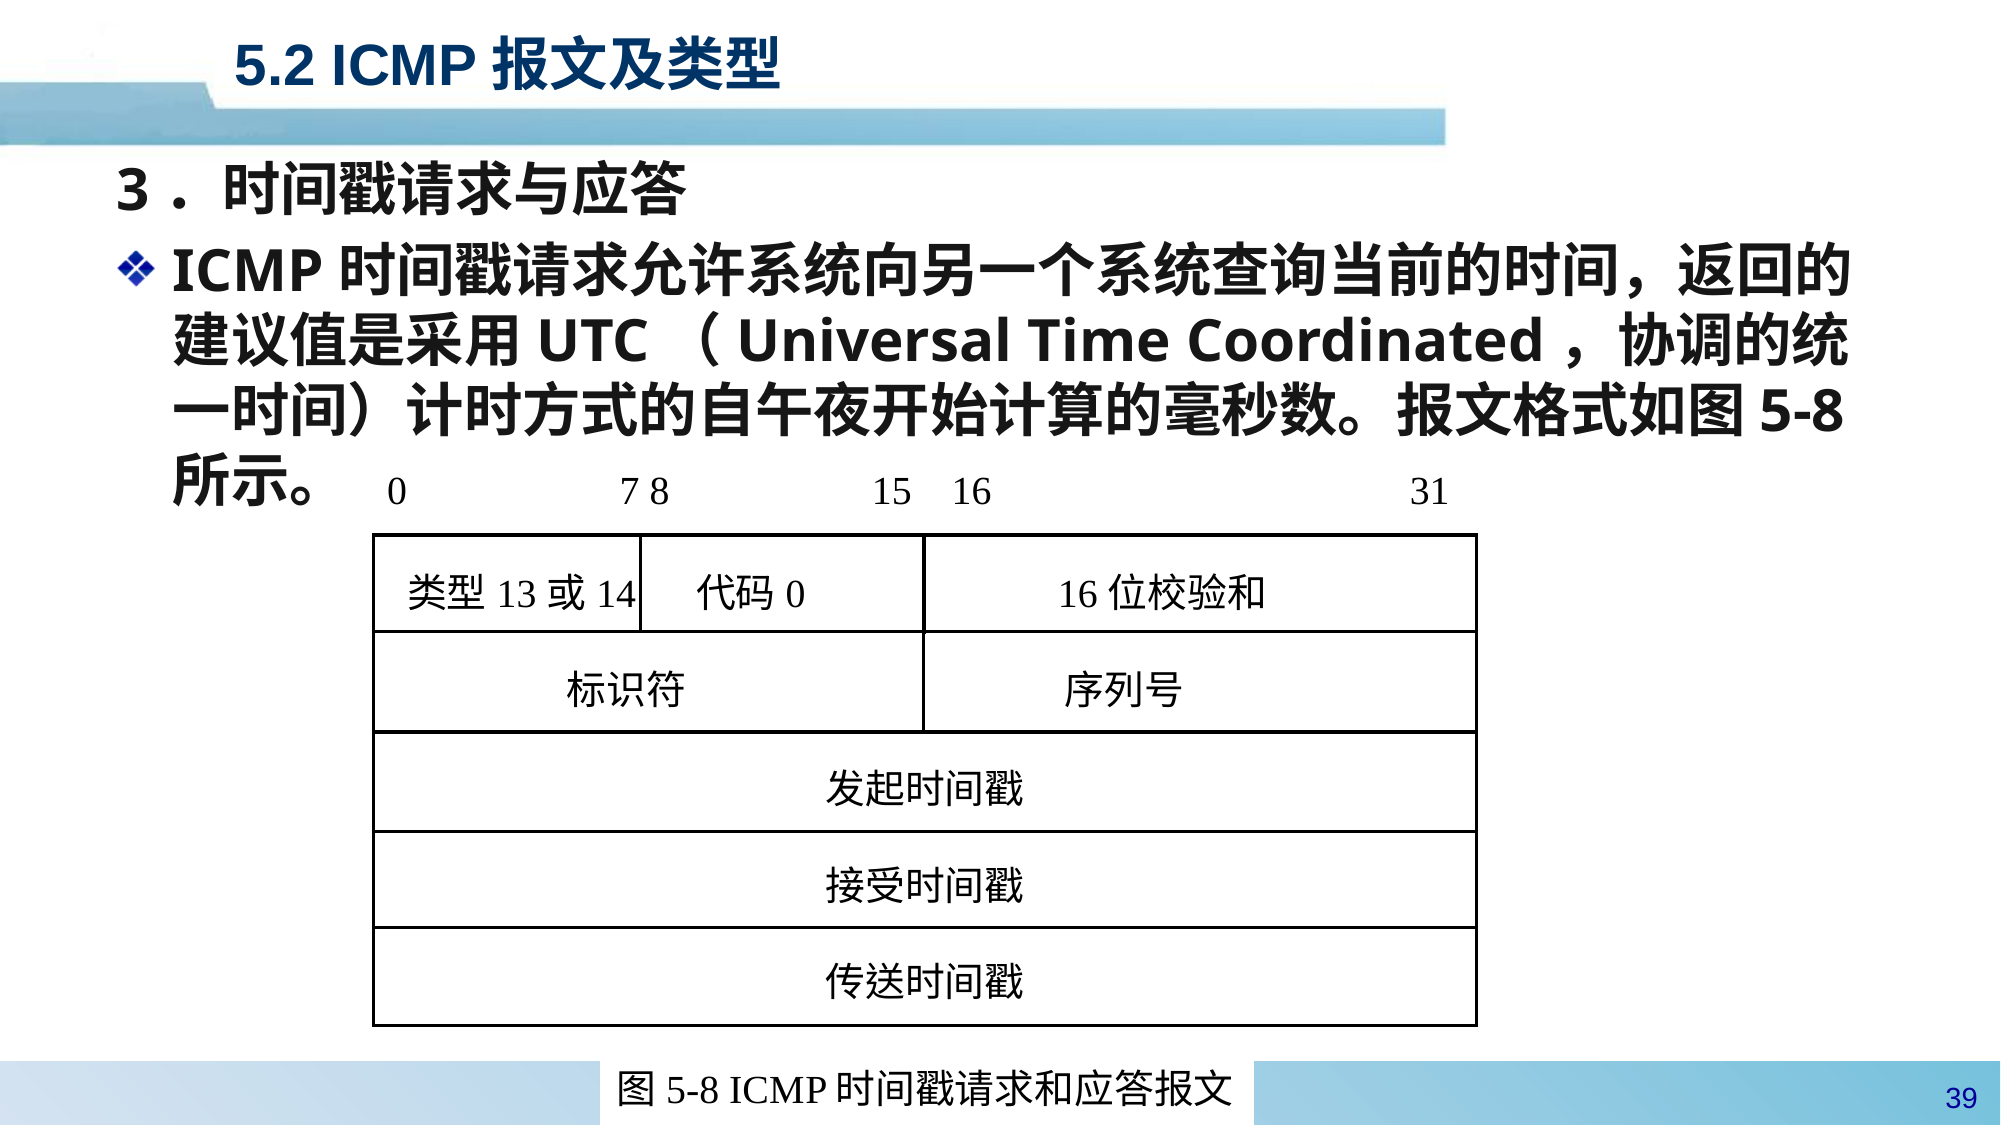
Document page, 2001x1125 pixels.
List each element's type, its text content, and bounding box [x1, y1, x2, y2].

picture [0, 12, 1612, 371]
text_box 3．时间戳请求与应答 ICMP时间戳请求允许系统向另一个系统查询当前的时间，返回的建议值是采用UTC（Universal Time Coordinated，协调的统一时间）计时方式的自午夜开始计算的毫秒数。报文格式如图5-8所示。 [101, 144, 1898, 1019]
text_box 5.2 ICMP报文及类型 [219, 18, 1393, 105]
picture [116, 248, 158, 289]
slide_number 38 [1850, 1071, 1993, 1125]
picture [370, 441, 1484, 1125]
